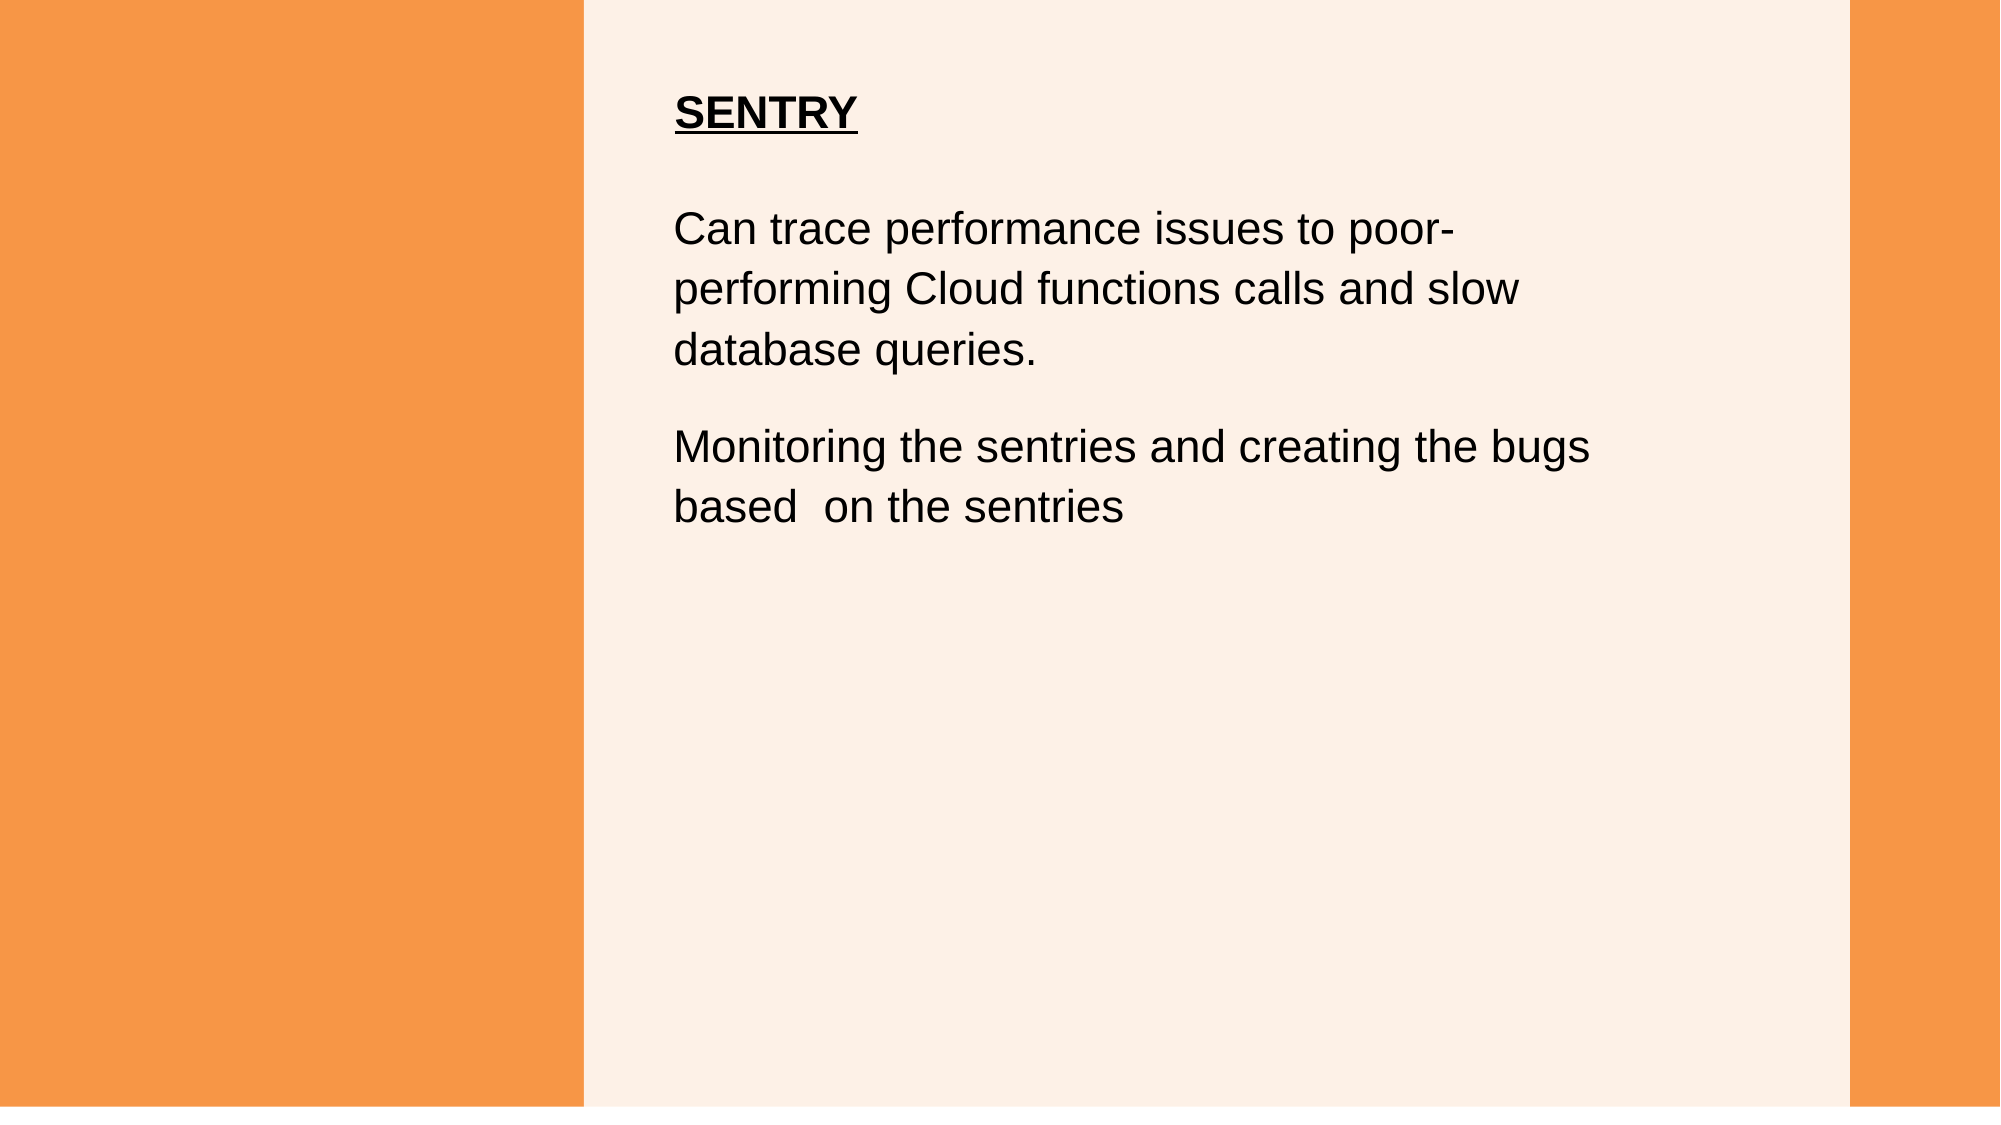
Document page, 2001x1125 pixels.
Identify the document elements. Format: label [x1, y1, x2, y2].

text_box [0, 0, 2000, 1125]
